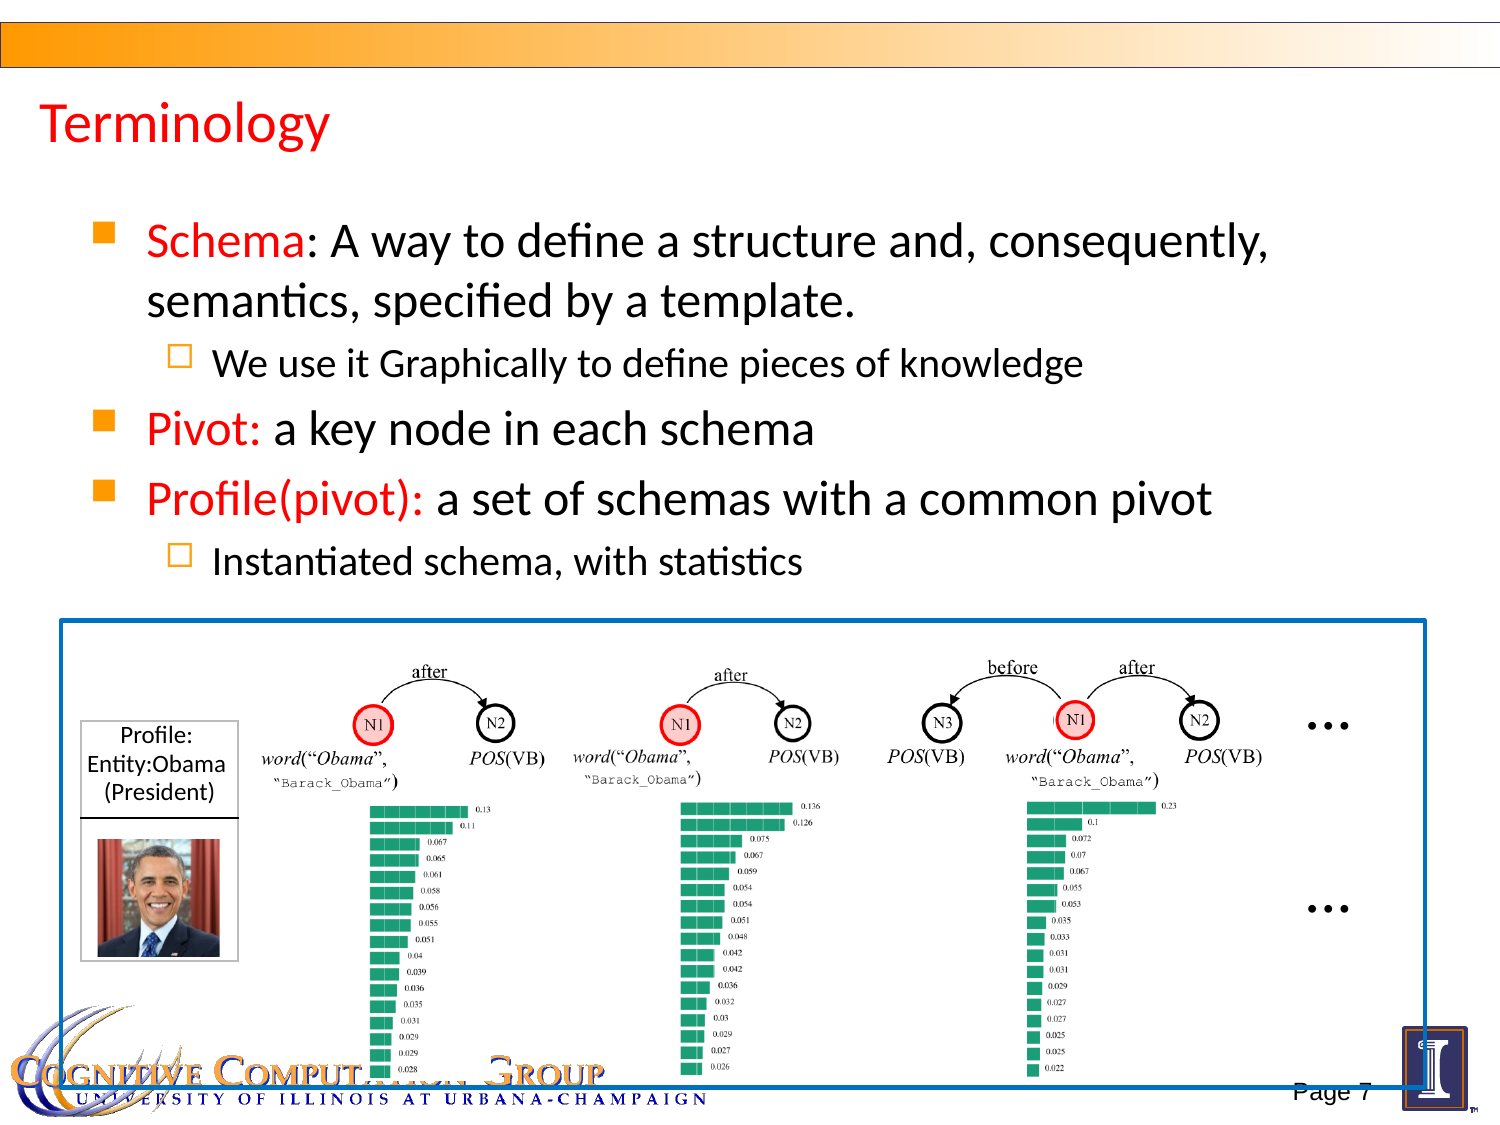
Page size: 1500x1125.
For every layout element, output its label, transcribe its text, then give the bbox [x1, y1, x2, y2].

table_cell [82, 819, 237, 960]
picture [878, 656, 1270, 1082]
slide_number 7 [1237, 1074, 1388, 1113]
picture [674, 797, 821, 1079]
text_box … [1289, 673, 1368, 747]
picture [97, 839, 220, 957]
picture [259, 662, 555, 1082]
text_box … [1289, 857, 1368, 930]
text_box [59, 618, 1021, 1090]
picture [0, 1000, 713, 1125]
text_box [1178, 618, 1427, 1090]
picture [567, 667, 841, 793]
table_header Profile: Entity:Obama (President) [82, 722, 237, 817]
title Terminology [24, 75, 1375, 163]
list Schema: A way to define a structure and, consequently, semantics, specified by a template. We use it Graphically to define pieces of knowledge Pivot: a key node in each schema Profile(pivot): a set of schemas with a common pivot Instantiated schema, with statistics [75, 200, 1425, 1013]
